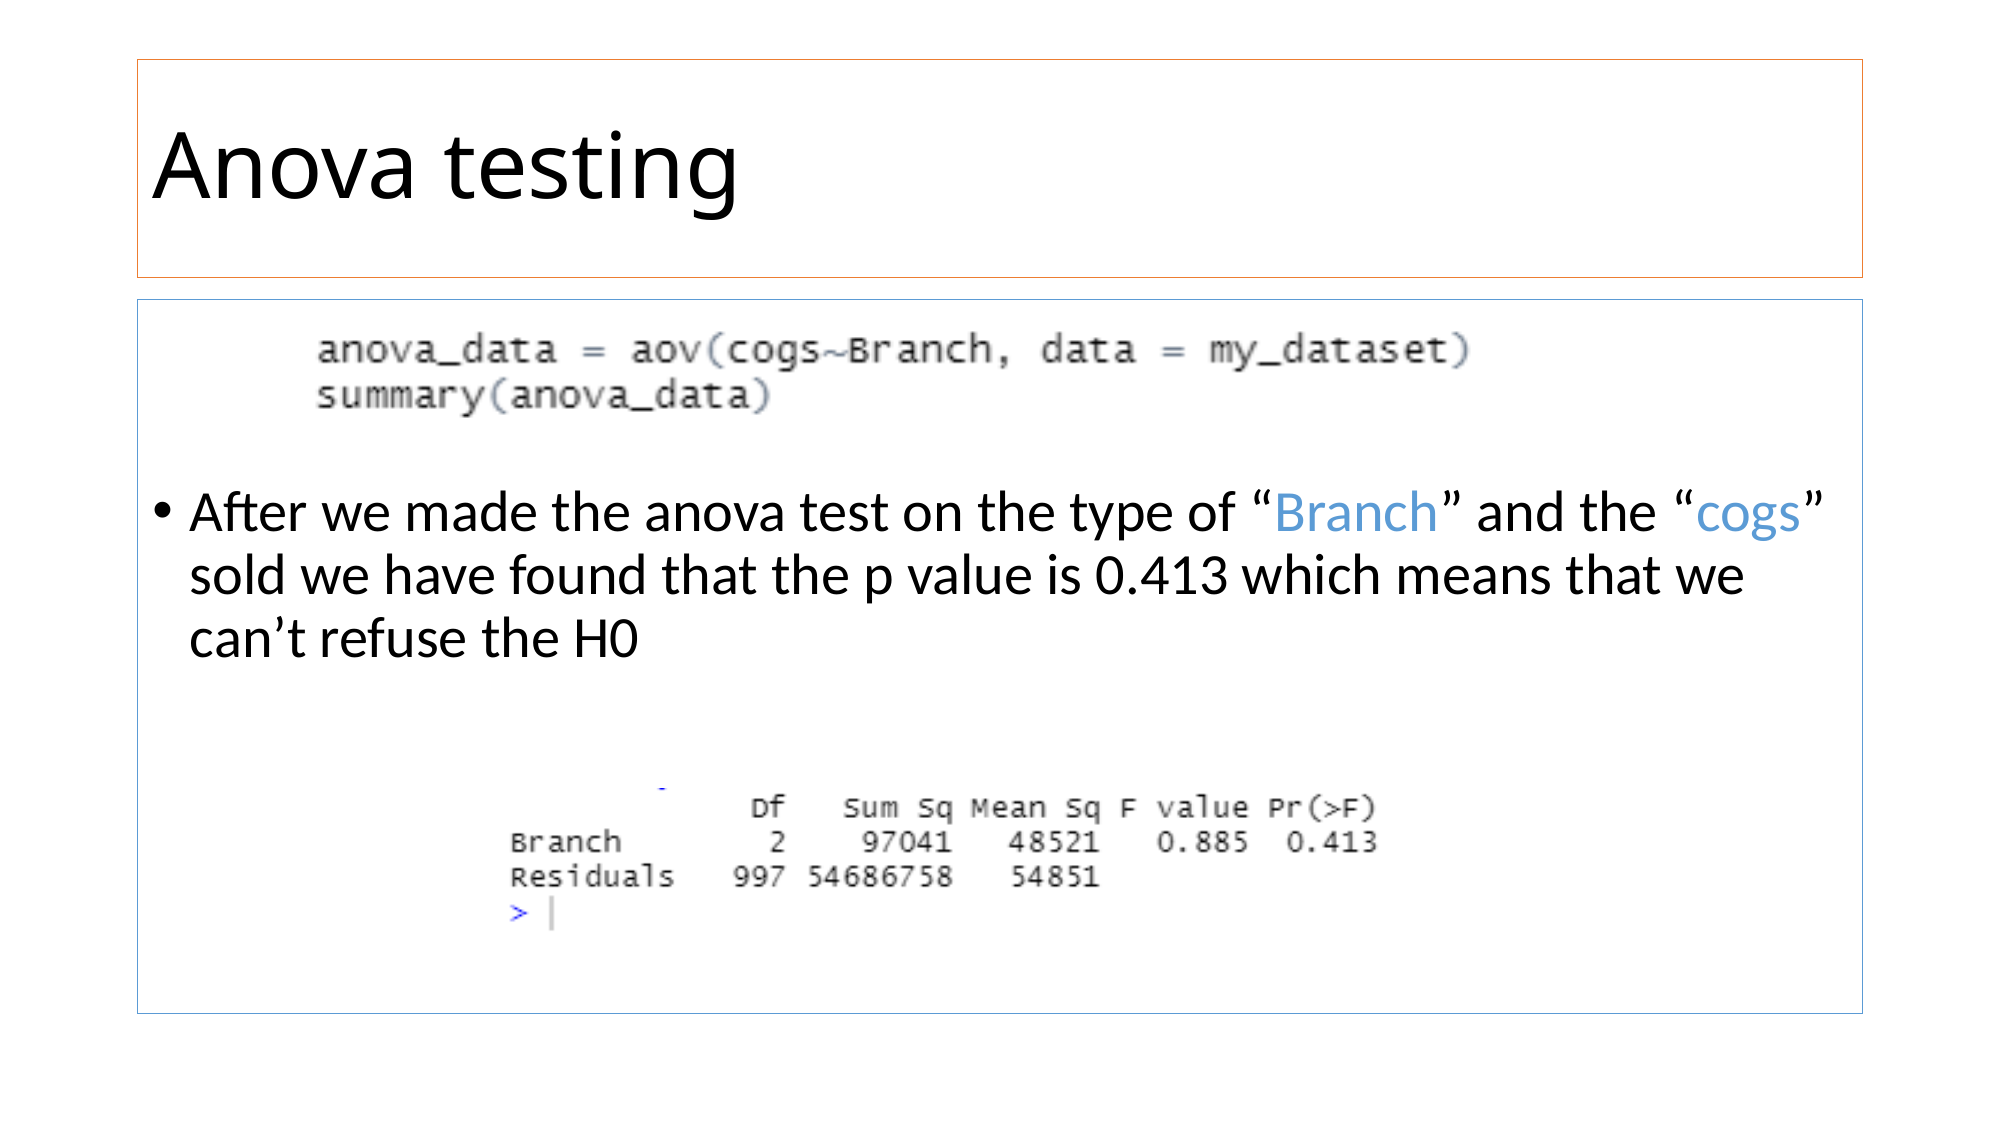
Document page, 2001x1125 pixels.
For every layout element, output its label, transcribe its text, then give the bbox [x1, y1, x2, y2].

picture [314, 324, 1504, 427]
title Anova testing [137, 59, 1863, 278]
list After we made the anova test on the type of “Branch” and the “cogs” sold we have found that the p value is 0.413 which means that we can’t refuse the H0 [137, 299, 1863, 1014]
picture [496, 788, 1406, 938]
